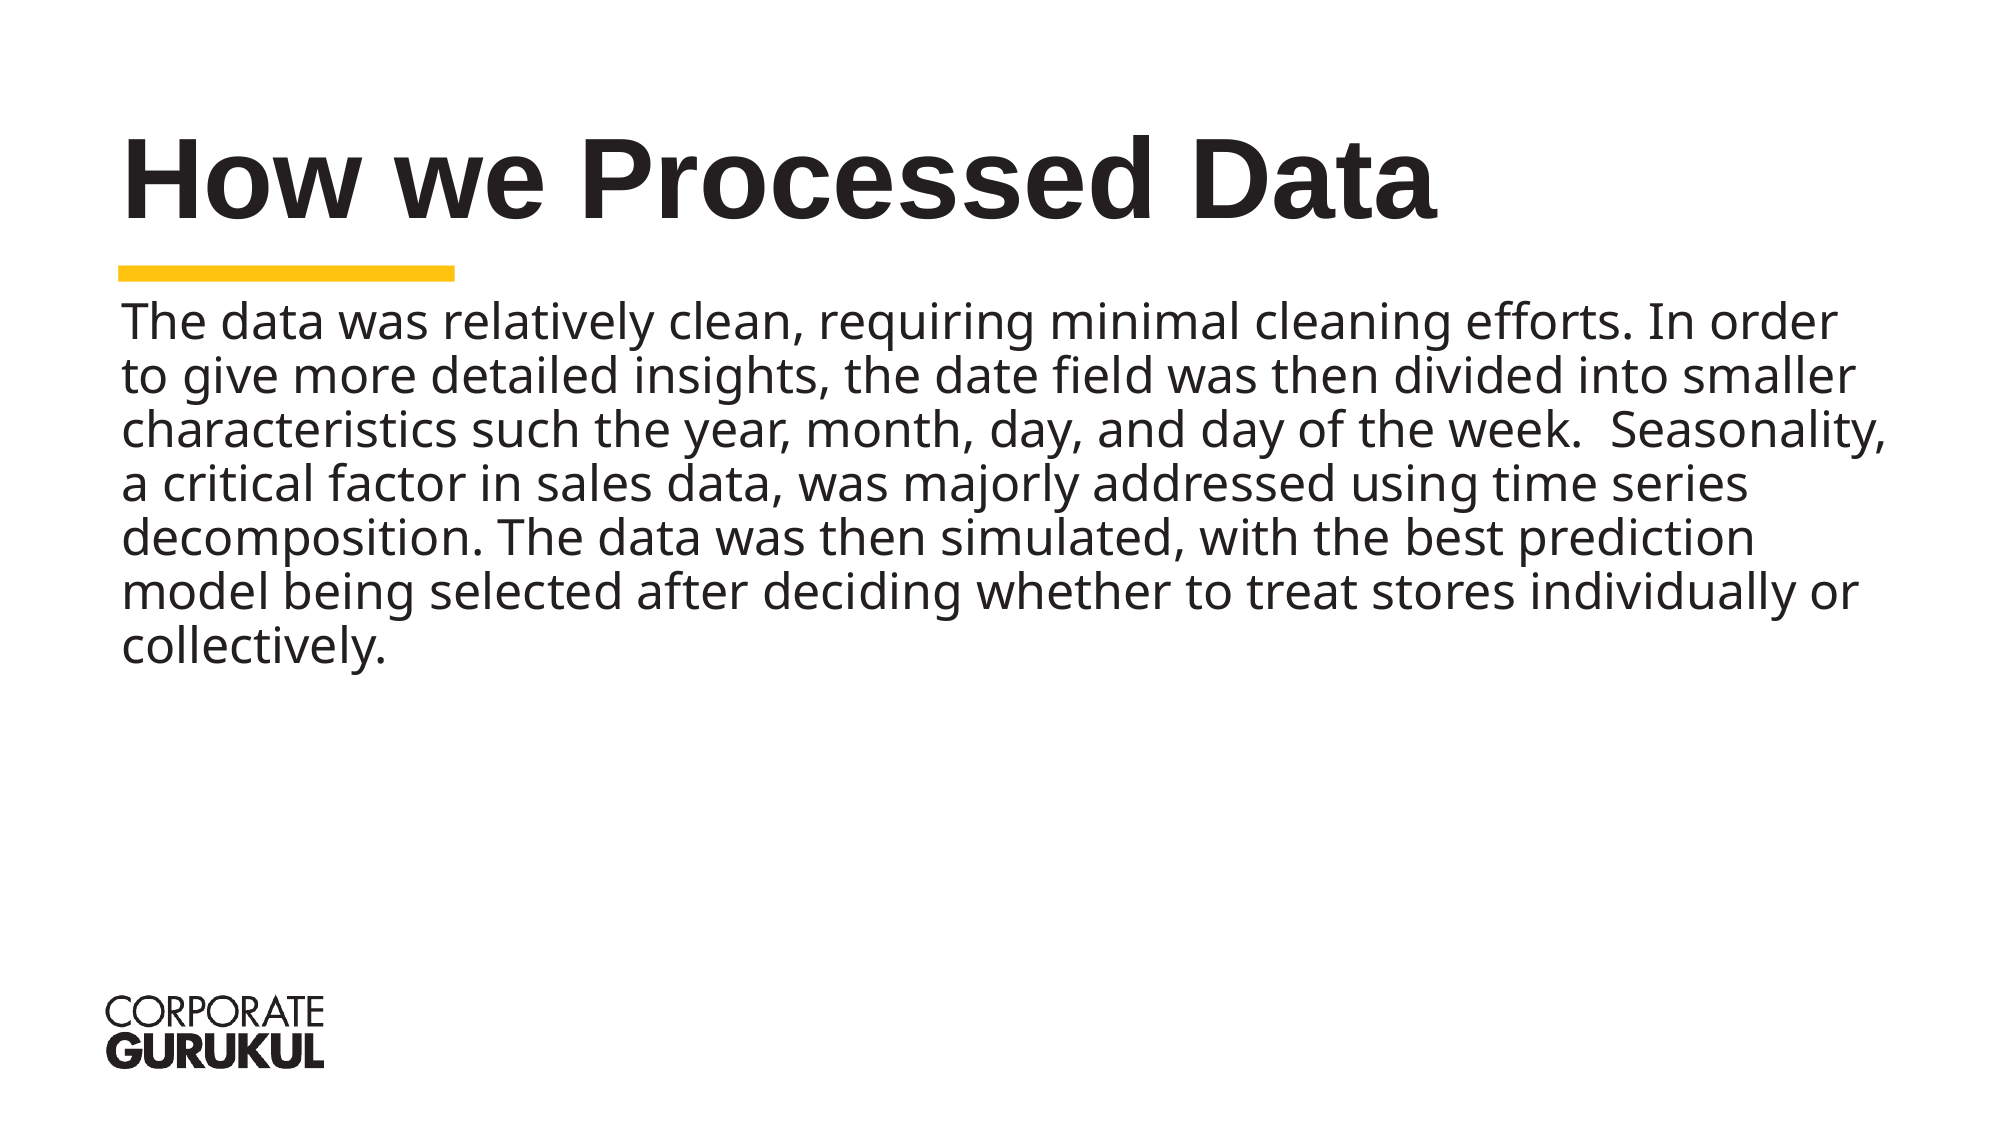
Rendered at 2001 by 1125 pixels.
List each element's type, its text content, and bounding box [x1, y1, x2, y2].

list The data was relatively clean, requiring minimal cleaning efforts. In order to give more detailed insights, the date field was then divided into smaller characteristics such the year, month, day, and day of the week. Seasonality, a critical factor in sales data, was majorly addressed using time series decomposition. The data was then simulated, with the best prediction model being selected after deciding whether to treat stores individually or collectively. [105, 289, 1916, 949]
picture [118, 265, 455, 282]
list How we Processed Data [105, 112, 1537, 255]
picture [105, 994, 324, 1069]
